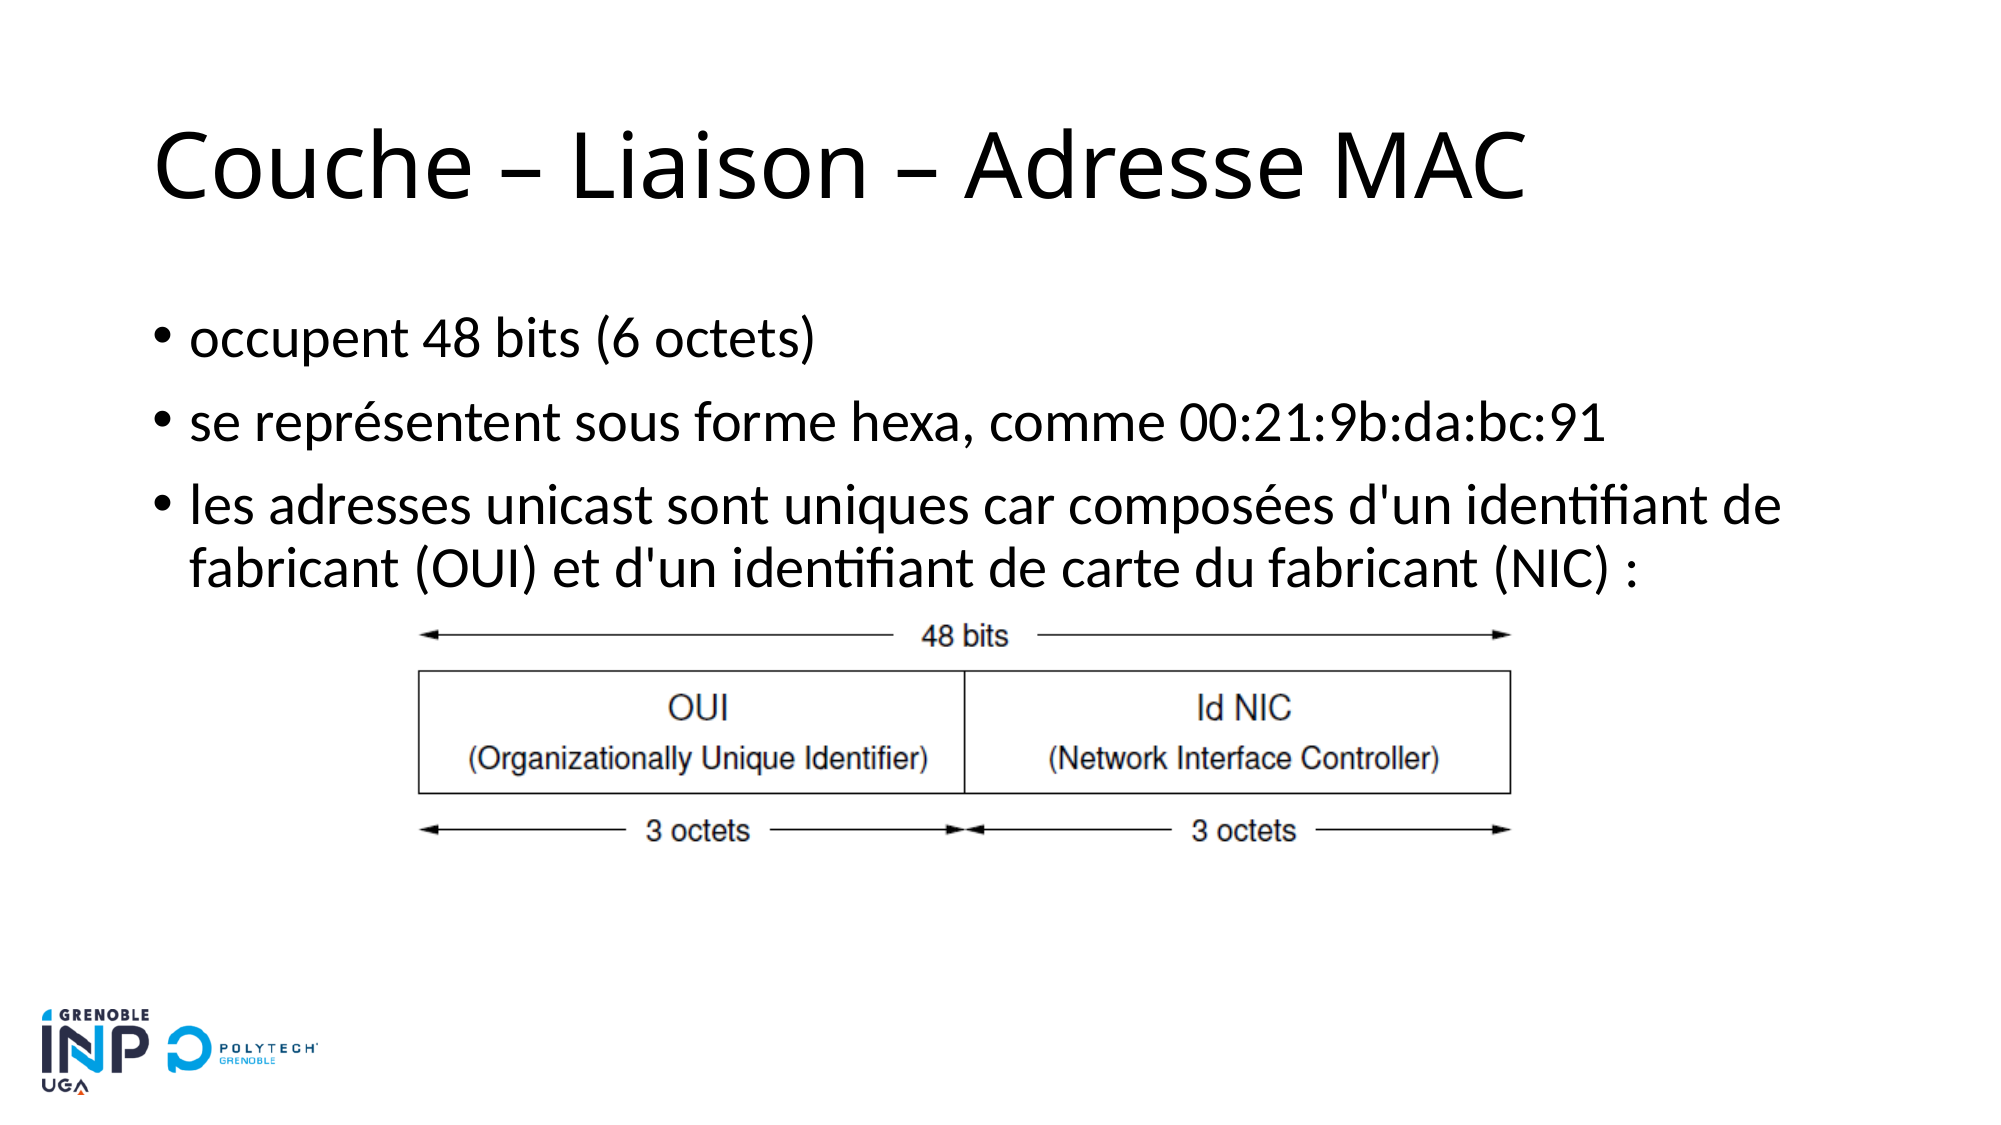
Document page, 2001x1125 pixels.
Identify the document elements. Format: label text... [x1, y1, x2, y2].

picture [42, 1009, 318, 1095]
list occupent 48 bits (6 octets) se représentent sous forme hexa, comme 00:21:9b:da:bc:91 les adresses unicast sont uniques car composées d'un identifiant de fabricant (OUI) et d'un identifiant de carte du fabricant (NIC) : [137, 299, 1863, 1014]
picture [373, 603, 1549, 862]
title Couche – Liaison – Adresse MAC [137, 59, 1863, 278]
